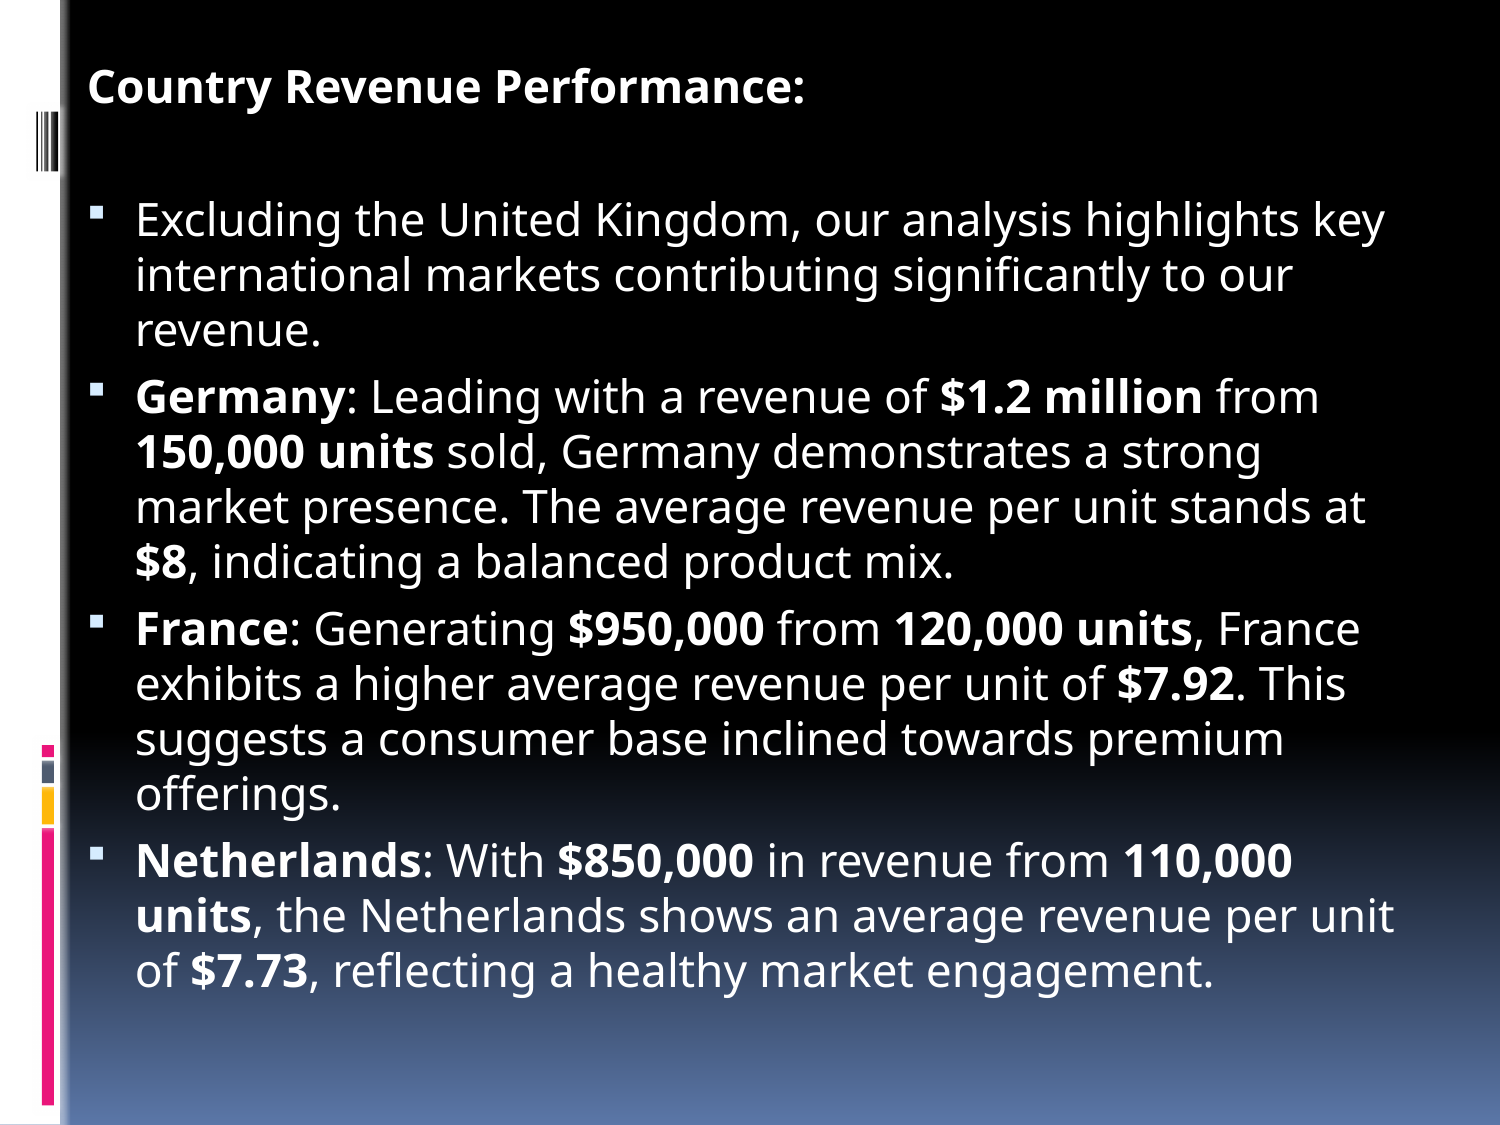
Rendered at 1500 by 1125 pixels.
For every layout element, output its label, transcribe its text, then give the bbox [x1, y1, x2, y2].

list Country Revenue Performance: Excluding the United Kingdom, our analysis highlights key international markets contributing significantly to our revenue. Germany: Leading with a revenue of $1.2 million from 150,000 units sold, Germany demonstrates a strong market presence. The average revenue per unit stands at $8, indicating a balanced product mix. France: Generating $950,000 from 120,000 units, France exhibits a higher average revenue per unit of $7.92. This suggests a consumer base inclined towards premium offerings. Netherlands: With $850,000 in revenue from 110,000 units, the Netherlands shows an average revenue per unit of $7.73, reflecting a healthy market engagement. [62, 50, 1413, 1013]
